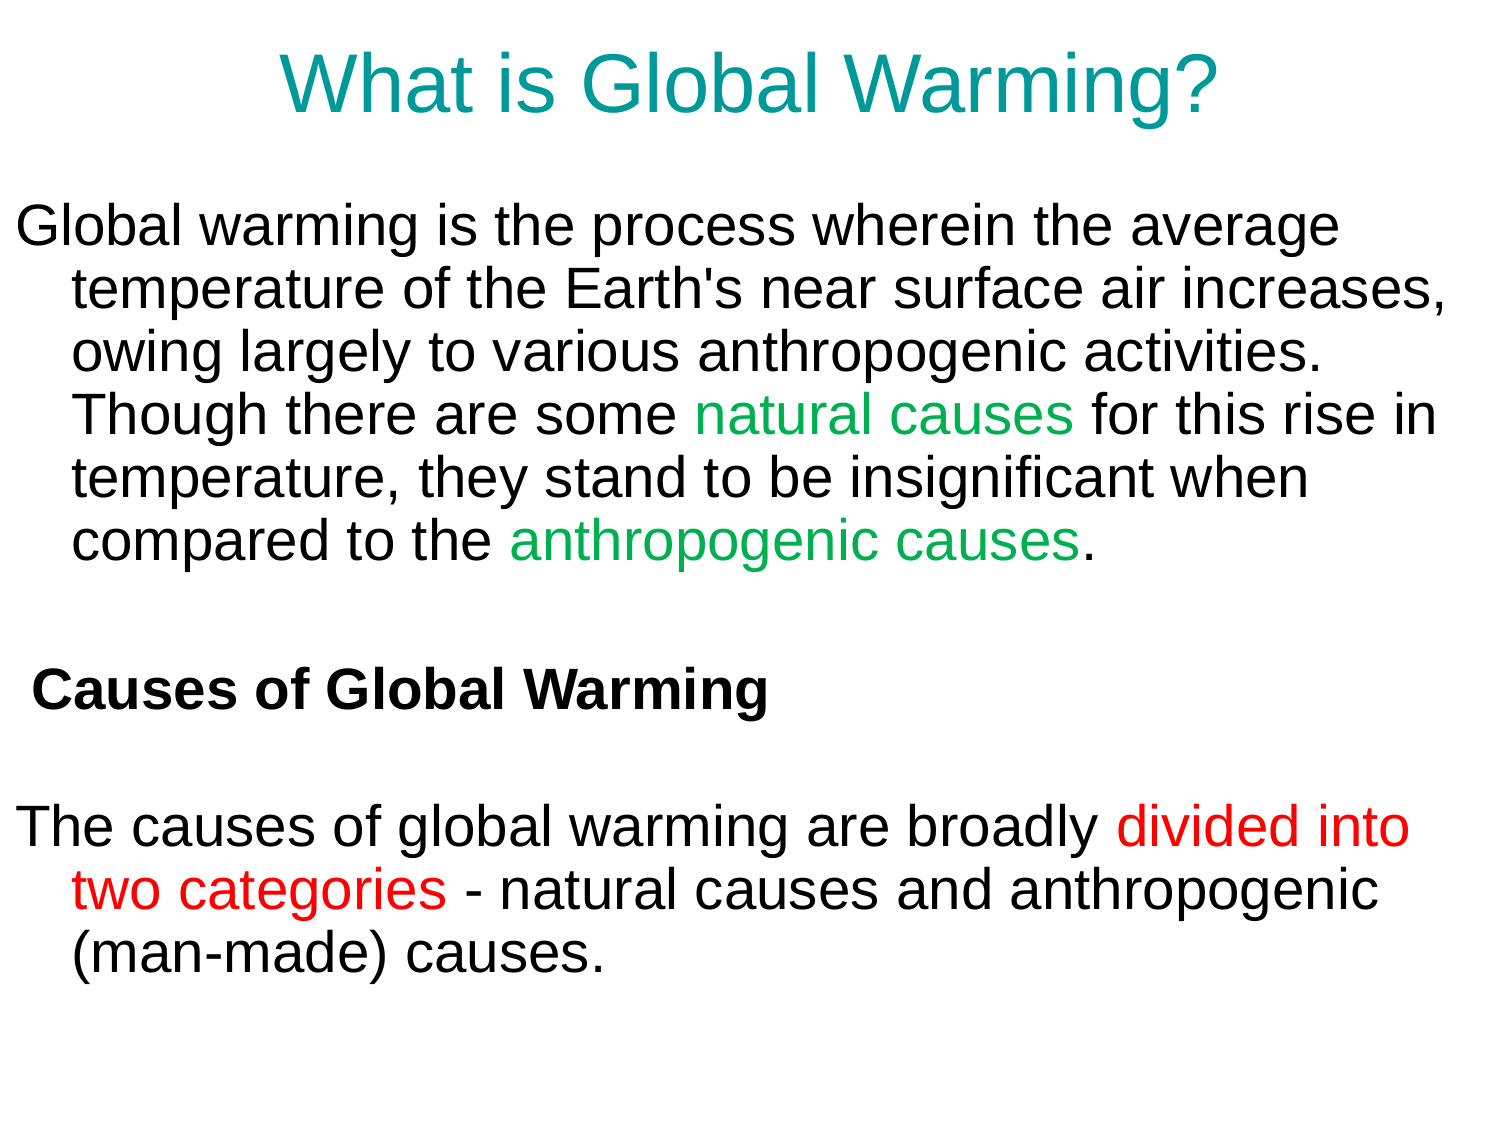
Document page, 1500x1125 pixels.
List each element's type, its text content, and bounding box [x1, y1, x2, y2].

list Global warming is the process wherein the average temperature of the Earth's near surface air increases, owing largely to various anthropogenic activities. Though there are some natural causes for this rise in temperature, they stand to be insignificant when compared to the anthropogenic causes. Causes of Global Warming The causes of global warming are broadly divided into two categories - natural causes and anthropogenic (man-made) causes. [0, 187, 1500, 1125]
title What is Global Warming? [74, 44, 1426, 113]
